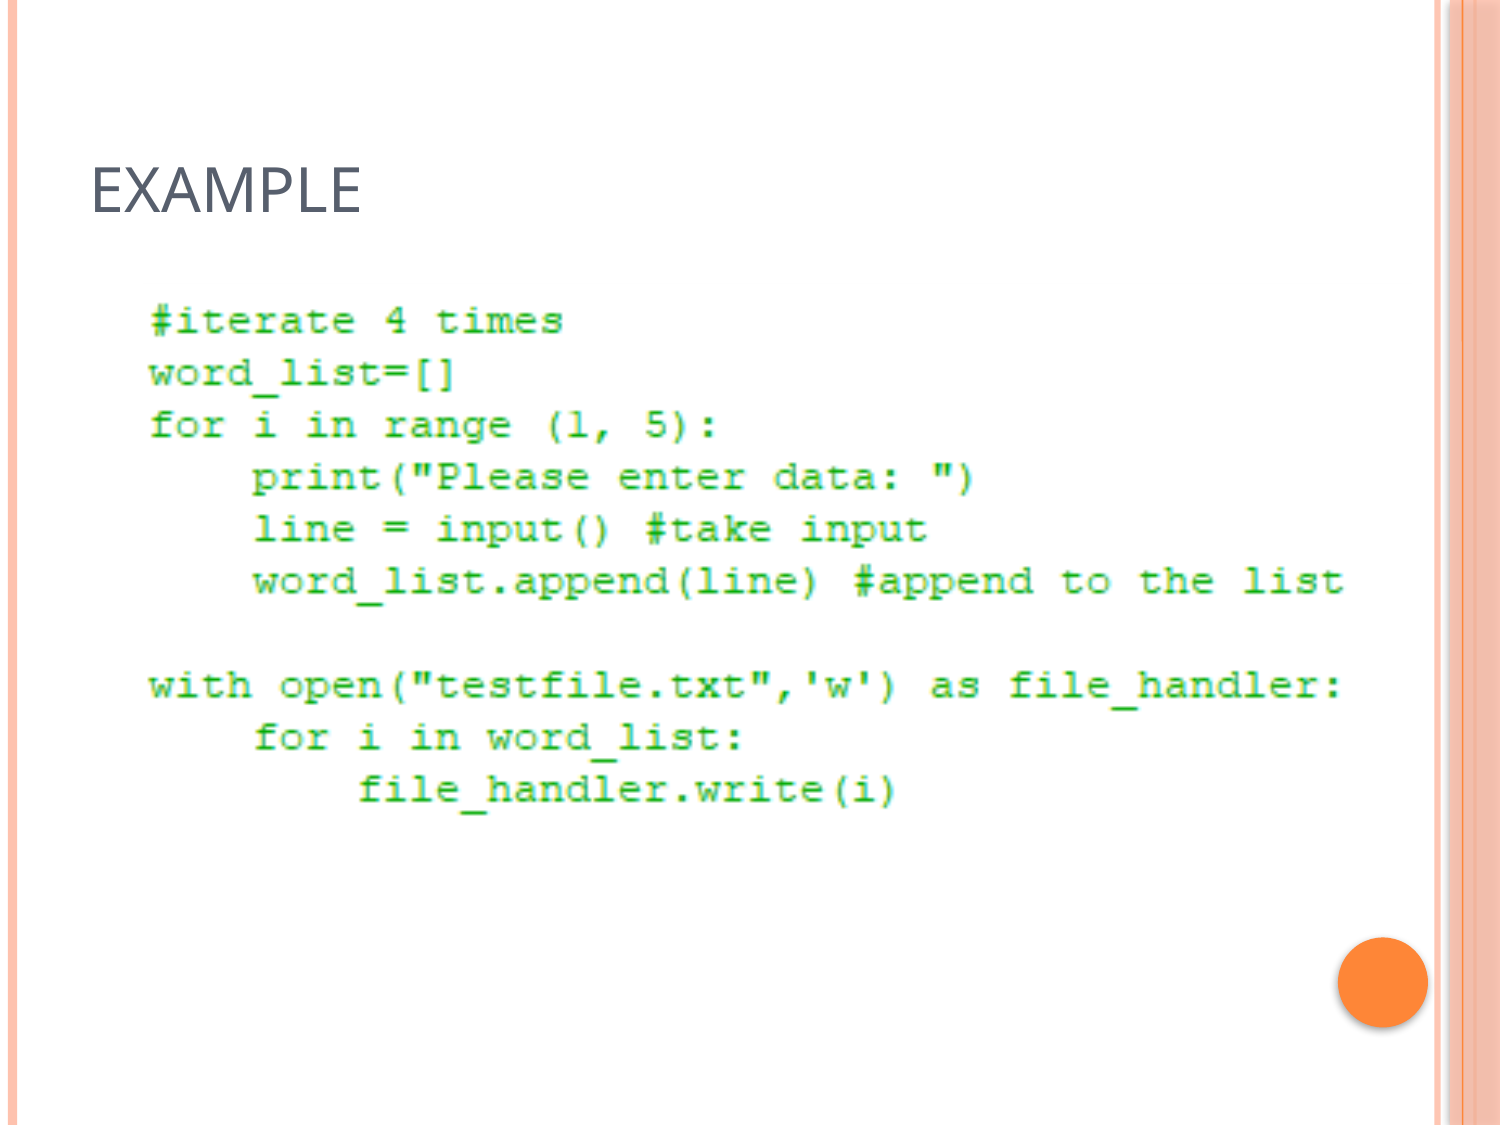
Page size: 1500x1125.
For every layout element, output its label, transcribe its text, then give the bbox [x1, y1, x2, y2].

picture [142, 281, 1413, 859]
title Example [75, 45, 1300, 233]
